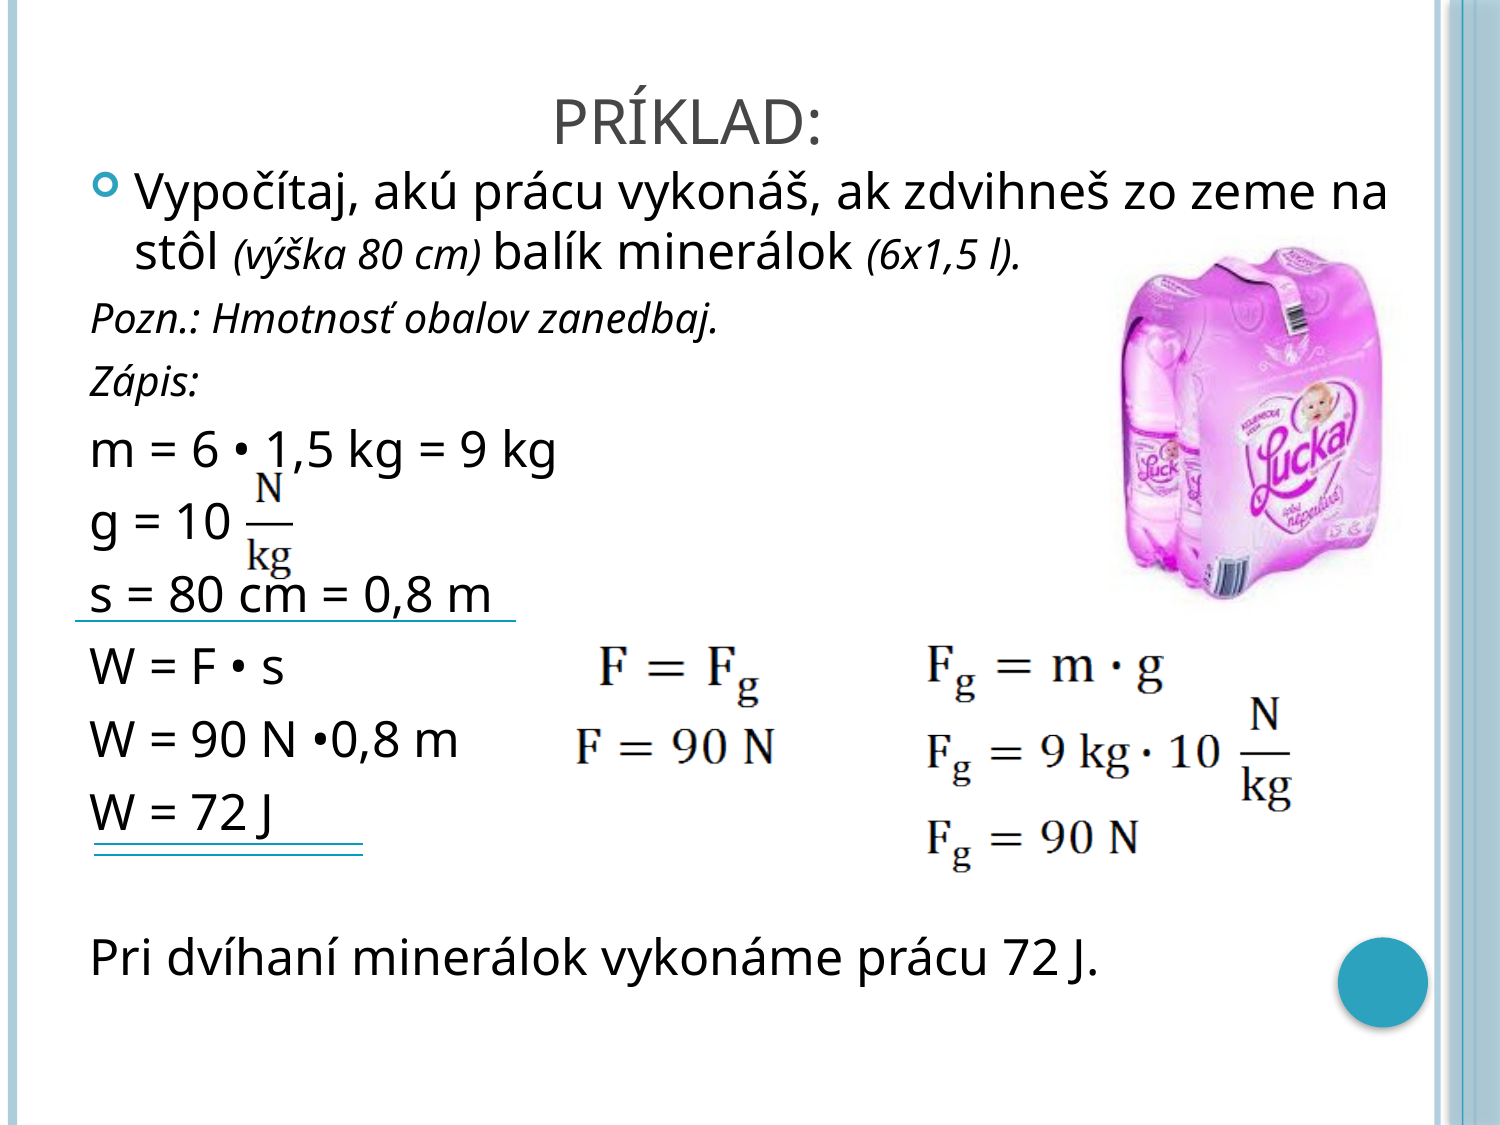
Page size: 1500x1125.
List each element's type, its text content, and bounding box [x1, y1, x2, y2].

picture [245, 468, 294, 590]
picture [925, 632, 1292, 884]
text_box [0, 1, 1500, 75]
title Príklad: [75, 75, 1300, 149]
picture [573, 632, 776, 786]
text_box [93, 843, 364, 856]
picture [1101, 233, 1410, 615]
list Vypočítaj, akú prácu vykonáš, ak zdvihneš zo zeme na stôl (výška 80 cm) balík minerálok (6x1,5 l). Pozn.: Hmotnosť obalov zanedbaj. Zápis: m = 6 • 1,5 kg = 9 kg g = 10 s = 80 cm = 0,8 m W = F • s W = 90 N •0,8 m W = 72 J Pri dvíhaní minerálok vykonáme prácu 72 J. [75, 196, 1430, 1090]
list Vypočítaj, akú prácu vykonáš, ak zdvihneš zo zeme na stôl (výška 80 cm) balík minerálok (6x1,5 l). Pozn.: Hmotnosť obalov zanedbaj. Zápis: m = 6 • 1,5 kg = 9 kg g = 10 s = 80 cm = 0,8 m W = F • s W = 90 N •0,8 m W = 72 J Pri dvíhaní minerálok vykonáme prácu 72 J. [75, 152, 1430, 195]
